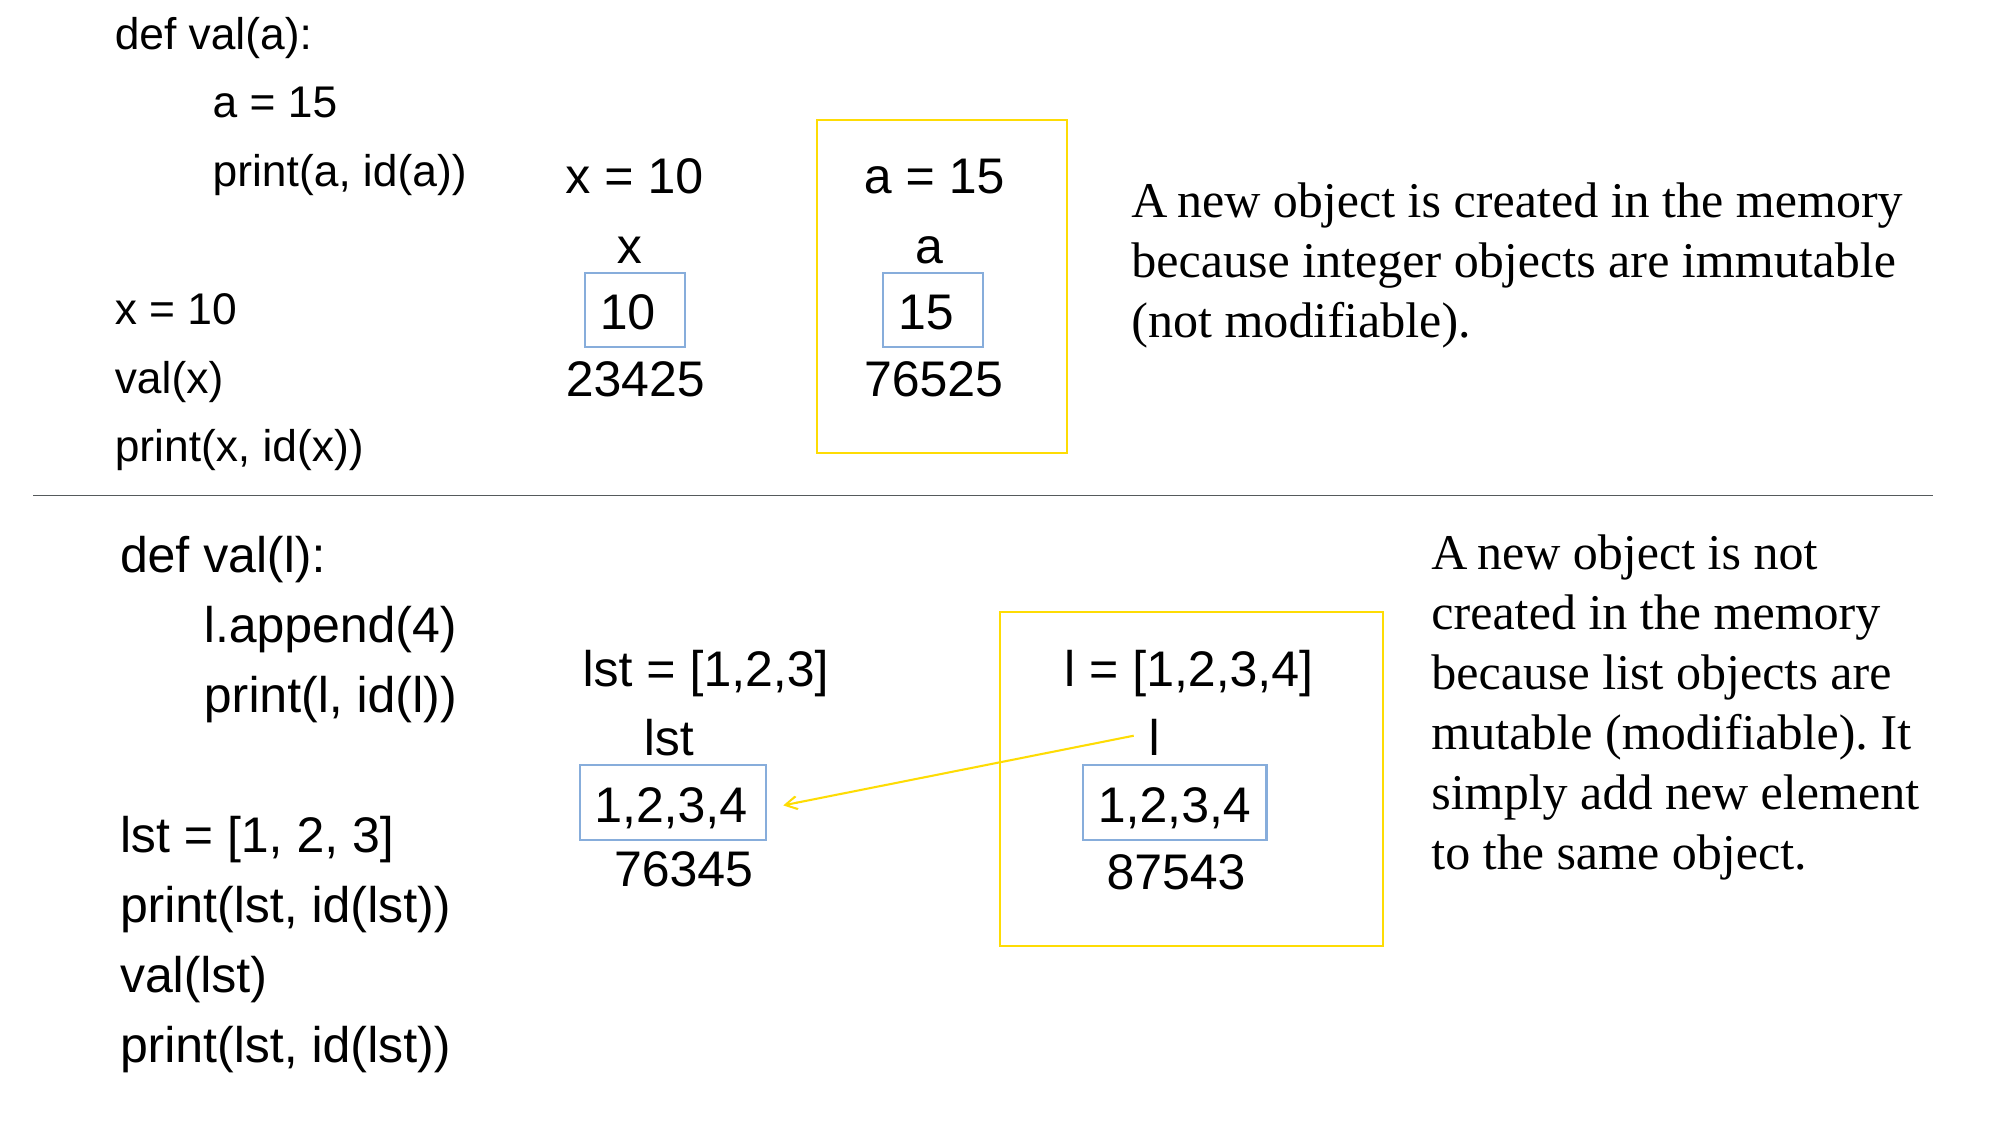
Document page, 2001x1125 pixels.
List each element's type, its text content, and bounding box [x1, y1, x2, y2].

text_box 1,2,3,4 [579, 764, 767, 841]
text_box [783, 736, 1134, 806]
text_box 10 [584, 272, 686, 339]
text_box A new object is not created in the memory because list objects are mutable (modifiable). It simply add new element to the same object. [1416, 512, 1950, 888]
text_box x [602, 212, 657, 281]
text_box [816, 119, 1068, 454]
text_box A new object is created in the memory because integer objects are immutable (not modifiable). [1116, 160, 1934, 356]
text_box 76345 [599, 829, 768, 904]
text_box lst [629, 704, 710, 764]
text_box [999, 611, 1384, 947]
text_box 23425 [551, 339, 720, 414]
list def val(a): a = 15 print(a, id(a)) x = 10 val(x) print(x, id(x)) [99, 3, 534, 480]
text_box def val(l): l.append(4) print(l, id(l)) lst = [1, 2, 3] print(lst, id(lst)) val(lst) print(lst, id(lst)) [99, 512, 829, 1113]
text_box x = 10 [550, 136, 719, 212]
text_box lst = [1,2,3] [567, 629, 844, 704]
